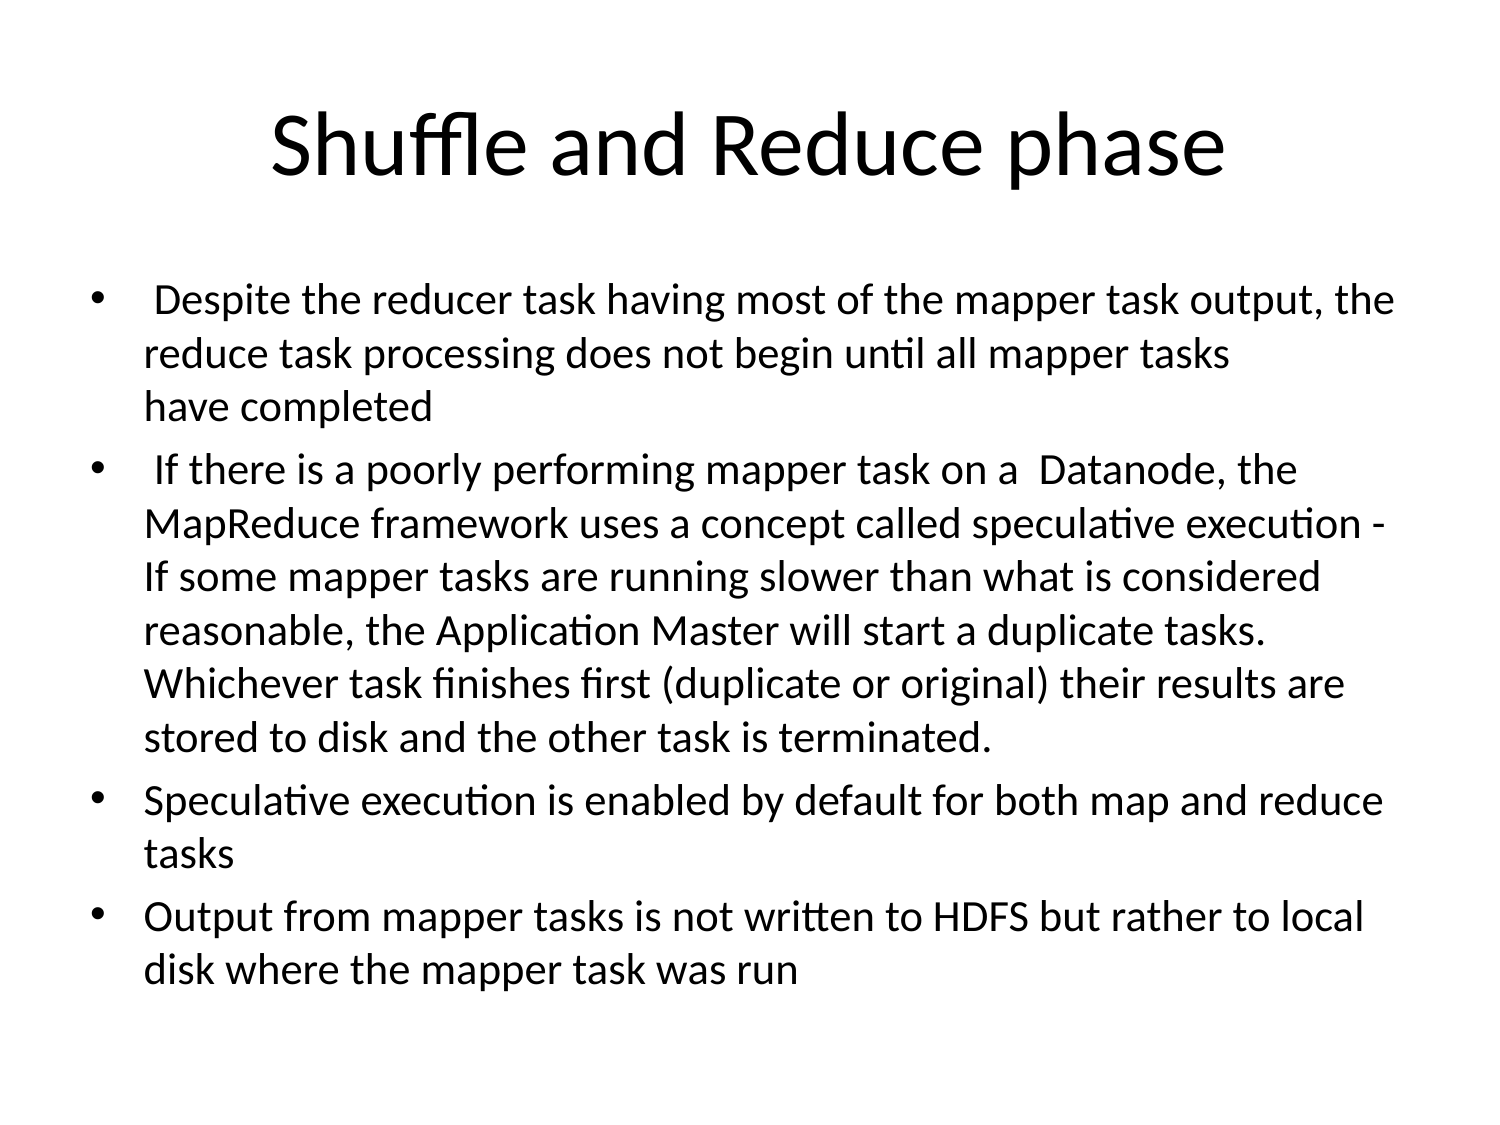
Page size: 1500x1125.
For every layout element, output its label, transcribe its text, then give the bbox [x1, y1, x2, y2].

list Despite the reducer task having most of the mapper task output, the reduce task processing does not begin until all mapper tasks have completed If there is a poorly performing mapper task on a Datanode, the MapReduce framework uses a concept called speculative execution - If some mapper tasks are running slower than what is considered reasonable, the Application Master will start a duplicate tasks. Whichever task finishes first (duplicate or original) their results are stored to disk and the other task is terminated. Speculative execution is enabled by default for both map and reduce tasks Output from mapper tasks is not written to HDFS but rather to local disk where the mapper task was run [75, 262, 1425, 1005]
title Shuffle and Reduce phase [75, 45, 1425, 233]
